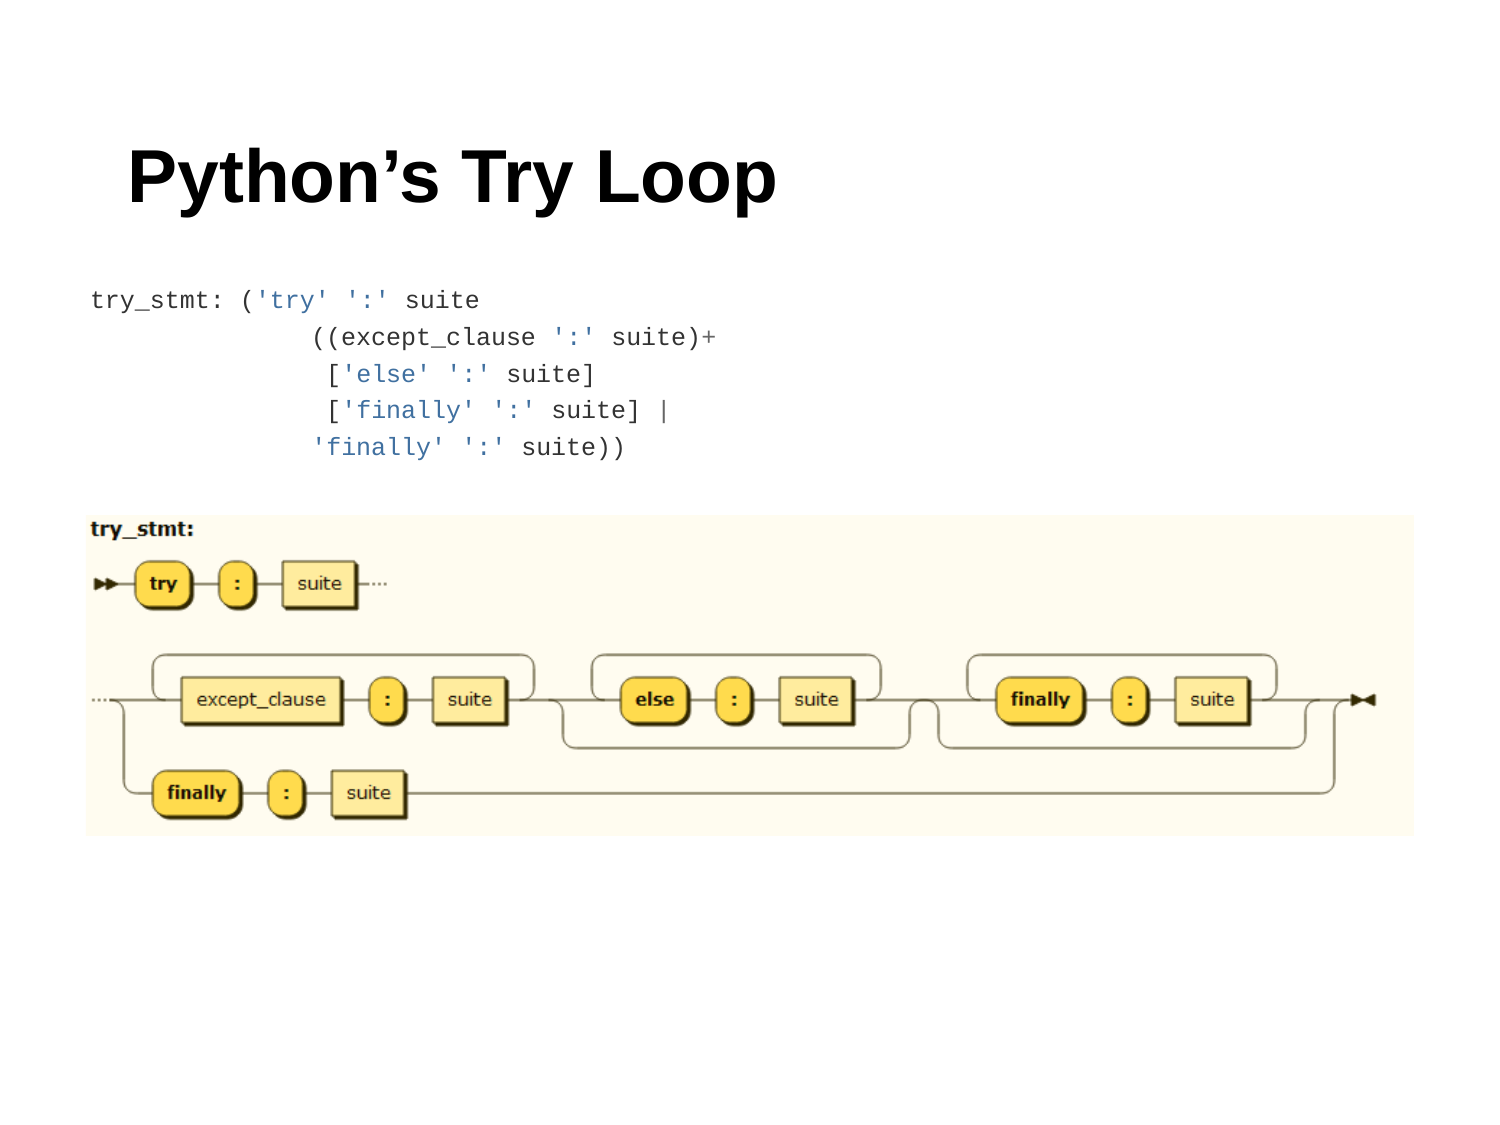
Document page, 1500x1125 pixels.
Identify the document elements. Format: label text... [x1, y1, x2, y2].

list try_stmt: ('try' ':' suite ((except_clause ':' suite)+ ['else' ':' suite] ['finally' ':' suite] | 'finally' ':' suite)) [75, 262, 1425, 1078]
title Python’s Try Loop [75, 45, 1425, 233]
text_box [85, 515, 1414, 836]
